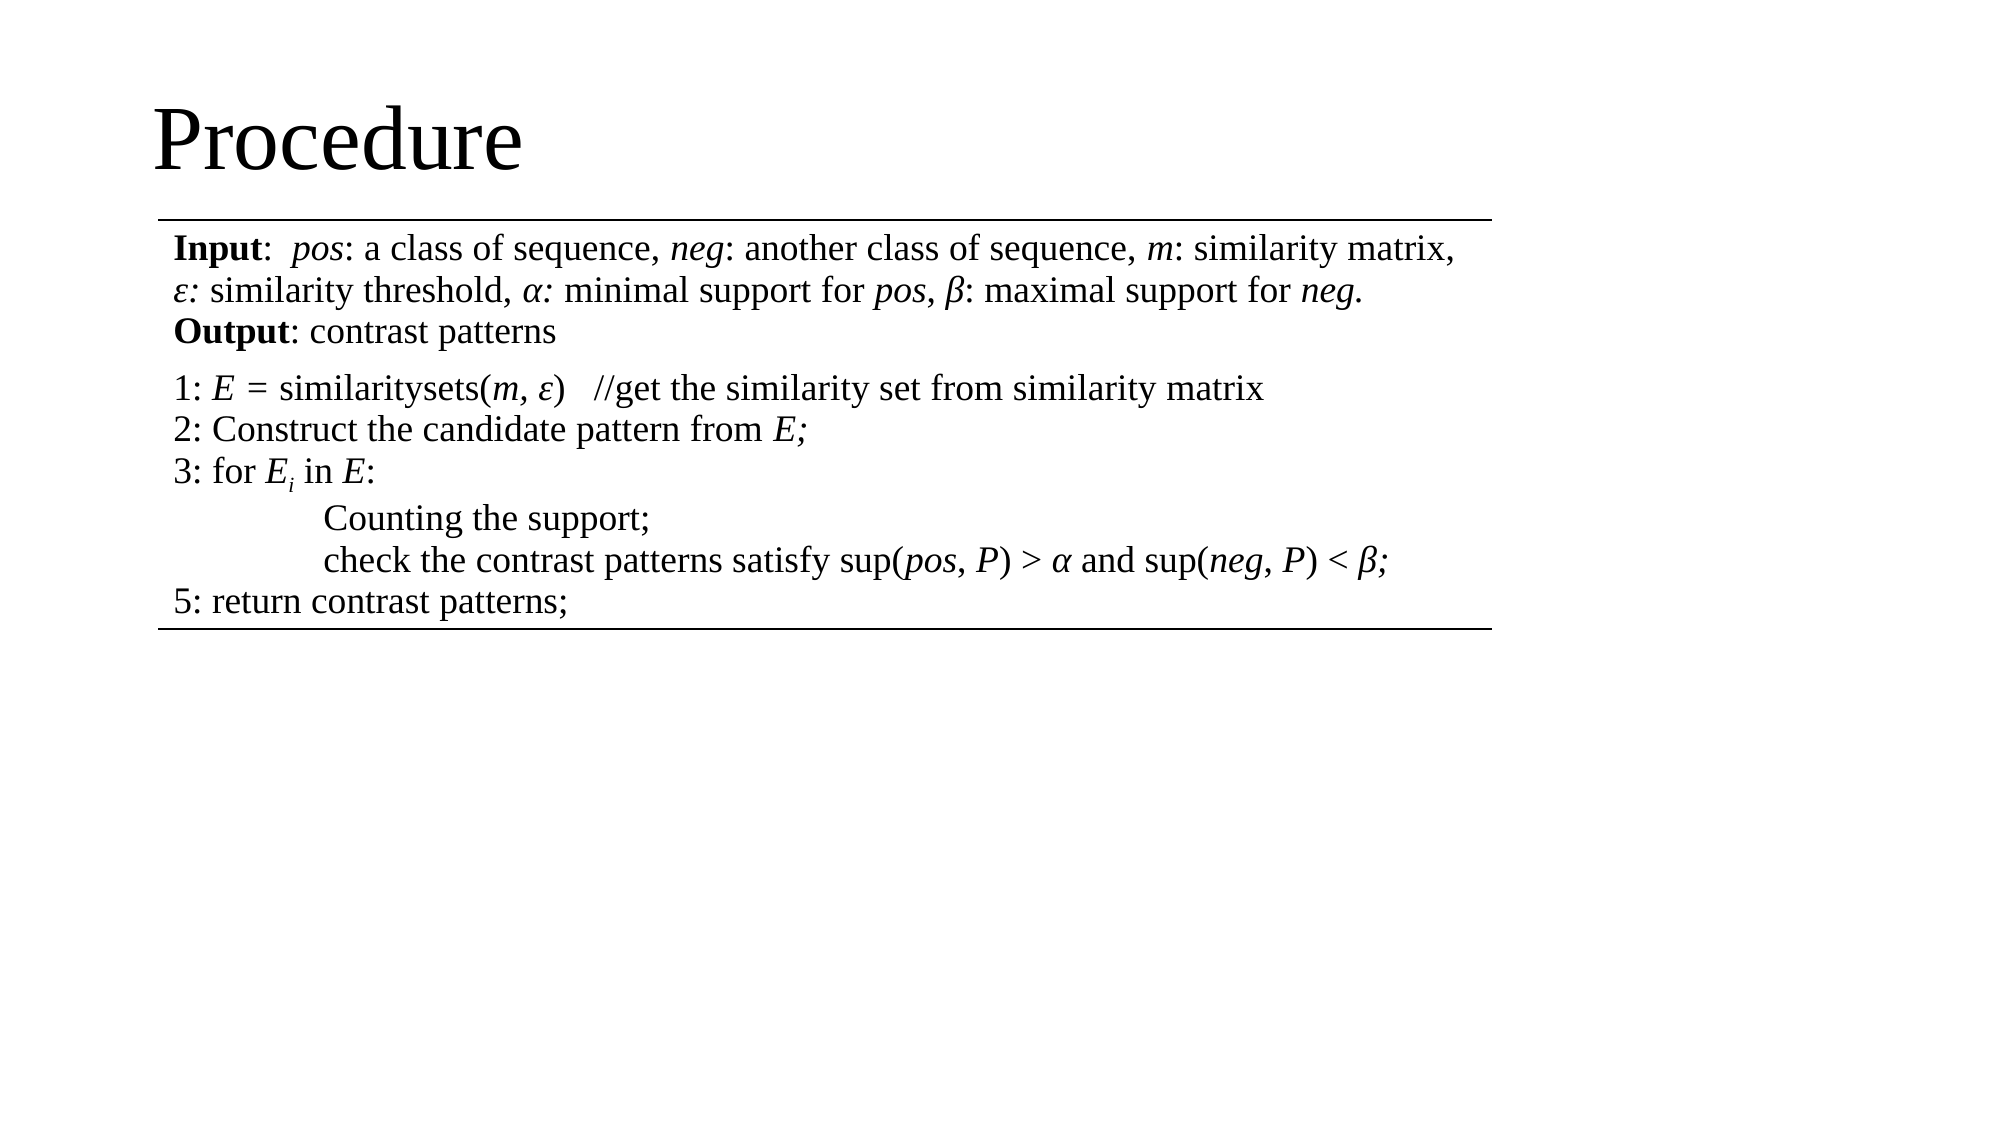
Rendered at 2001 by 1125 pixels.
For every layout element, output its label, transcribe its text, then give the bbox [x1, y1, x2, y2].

table_cell 1: E = similaritysets(m, ε) //get the similarity set from similarity matrix 2: Construct the candidate pattern from E; 3: for Ei in E: Counting the support; check the contrast patterns satisfy sup(pos, P) > α and sup(neg, P) < β; 5: return contrast patterns; [158, 359, 1492, 628]
title Procedure [137, 59, 1863, 220]
table_header Input: pos: a class of sequence, neg: another class of sequence, m: similarity matrix, ε: similarity threshold, α: minimal support for pos, β: maximal support for neg. Output: contrast patterns [158, 221, 1492, 359]
